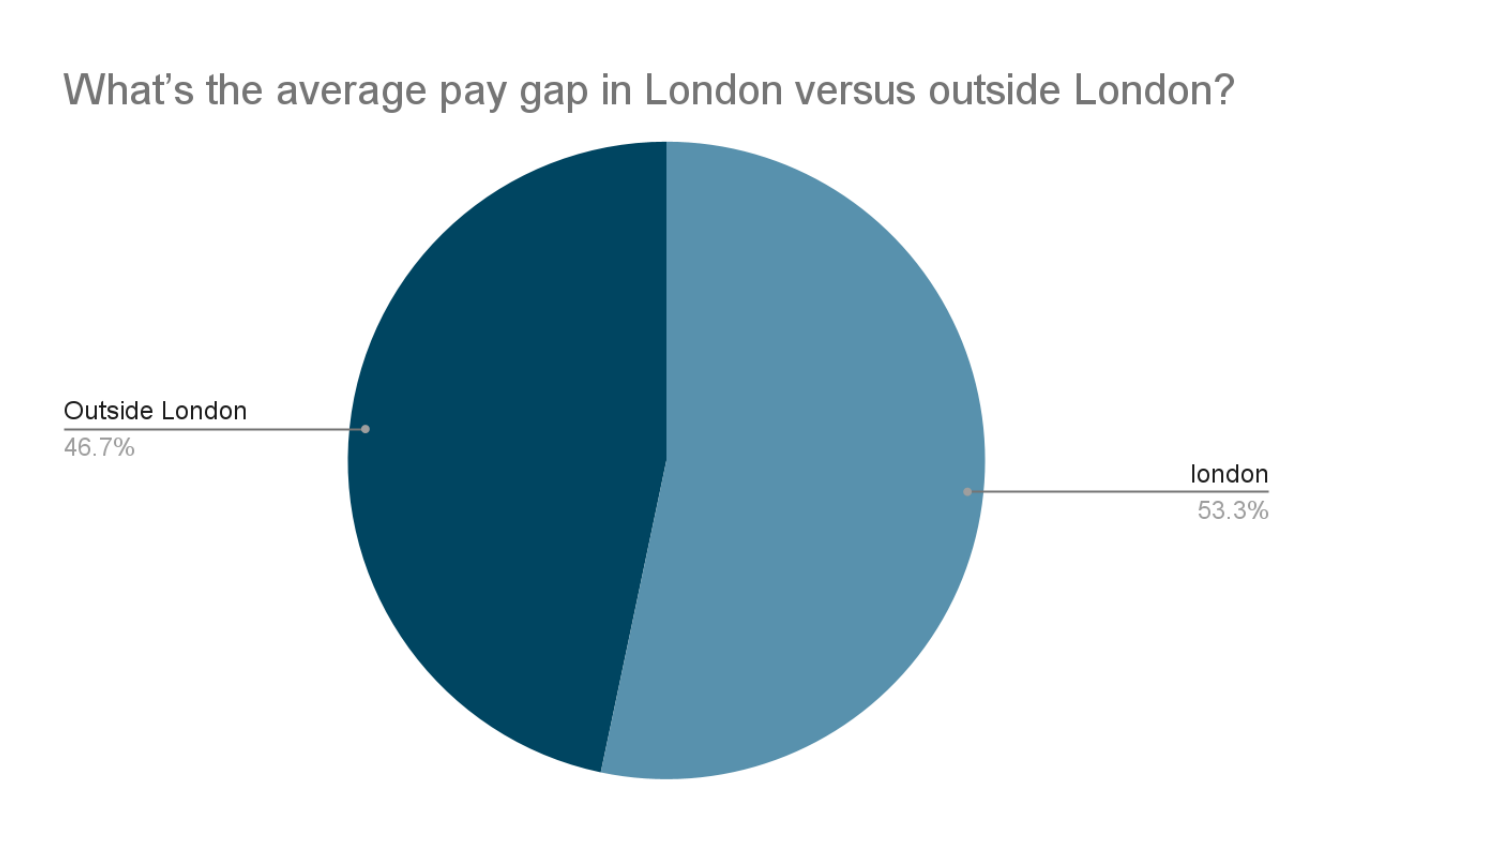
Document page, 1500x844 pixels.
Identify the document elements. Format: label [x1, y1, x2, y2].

picture [24, 24, 1309, 819]
